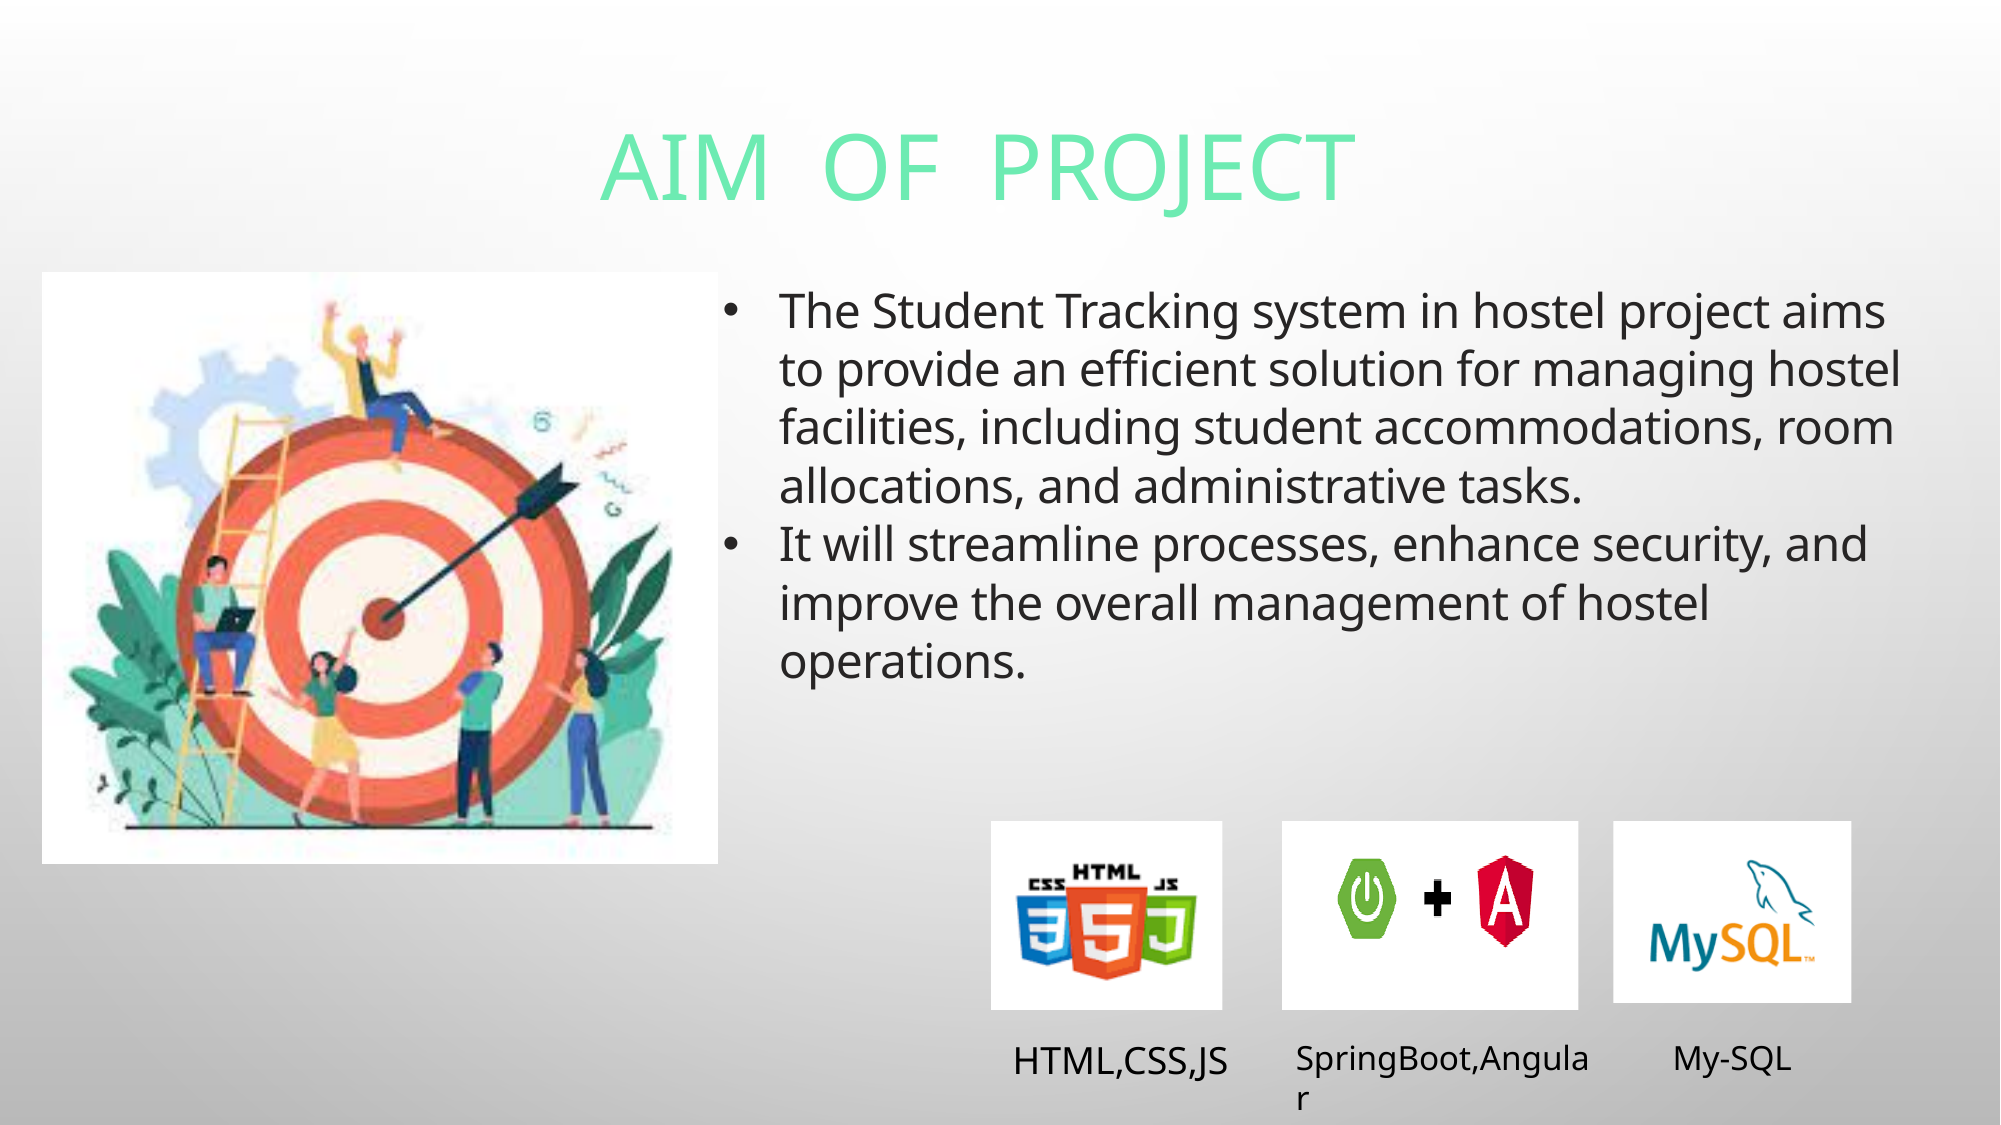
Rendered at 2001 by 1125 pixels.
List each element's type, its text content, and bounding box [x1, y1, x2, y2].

text_box SpringBoot,Angular [1281, 1029, 1614, 1125]
text_box AIM OF PROJECT [67, 101, 1914, 272]
picture [0, 0, 2000, 1125]
text_box My-SQL [1598, 1029, 1867, 1085]
text_box The Student Tracking system in hostel project aims to provide an efficient solution for managing hostel facilities, including student accommodations, room allocations, and administrative tasks. It will streamline processes, enhance security, and improve the overall management of hostel operations. [719, 272, 1957, 822]
text_box HTML,CSS,JS [986, 1029, 1255, 1090]
